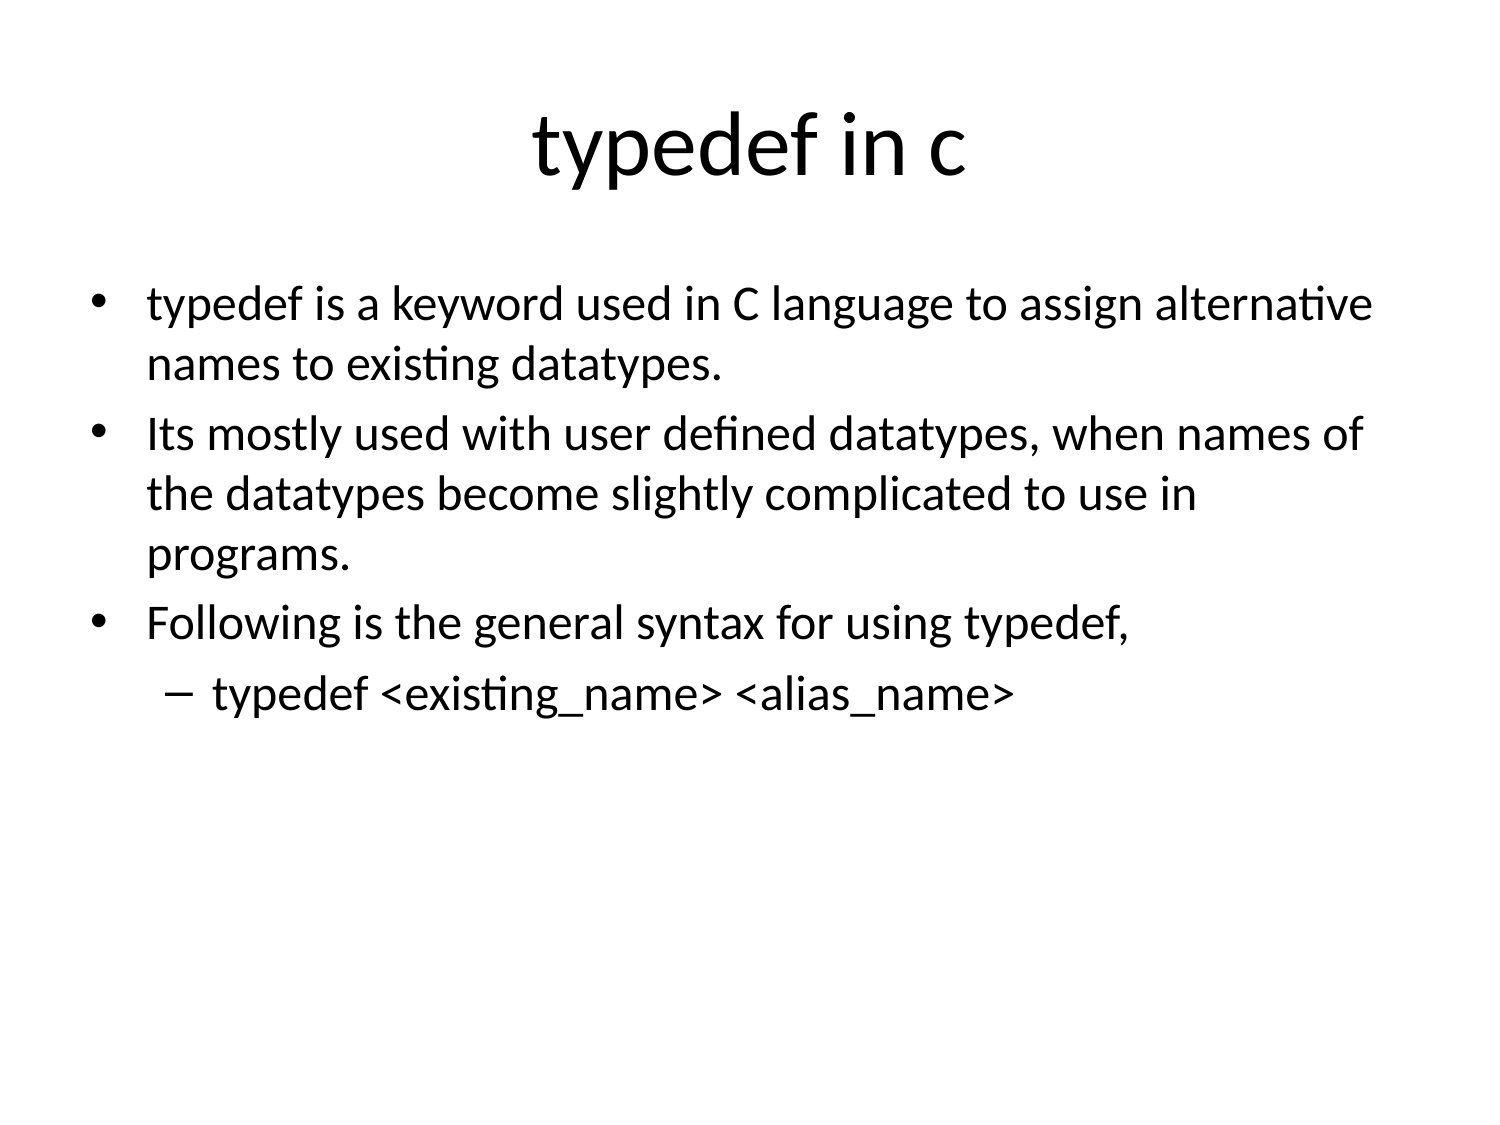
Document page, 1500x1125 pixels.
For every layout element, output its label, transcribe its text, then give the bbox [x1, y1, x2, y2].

list typedef is a keyword used in C language to assign alternative names to existing datatypes. Its mostly used with user defined datatypes, when names of the datatypes become slightly complicated to use in programs. Following is the general syntax for using typedef, typedef <existing_name> <alias_name> [75, 262, 1425, 1005]
title typedef in c [75, 45, 1425, 233]
